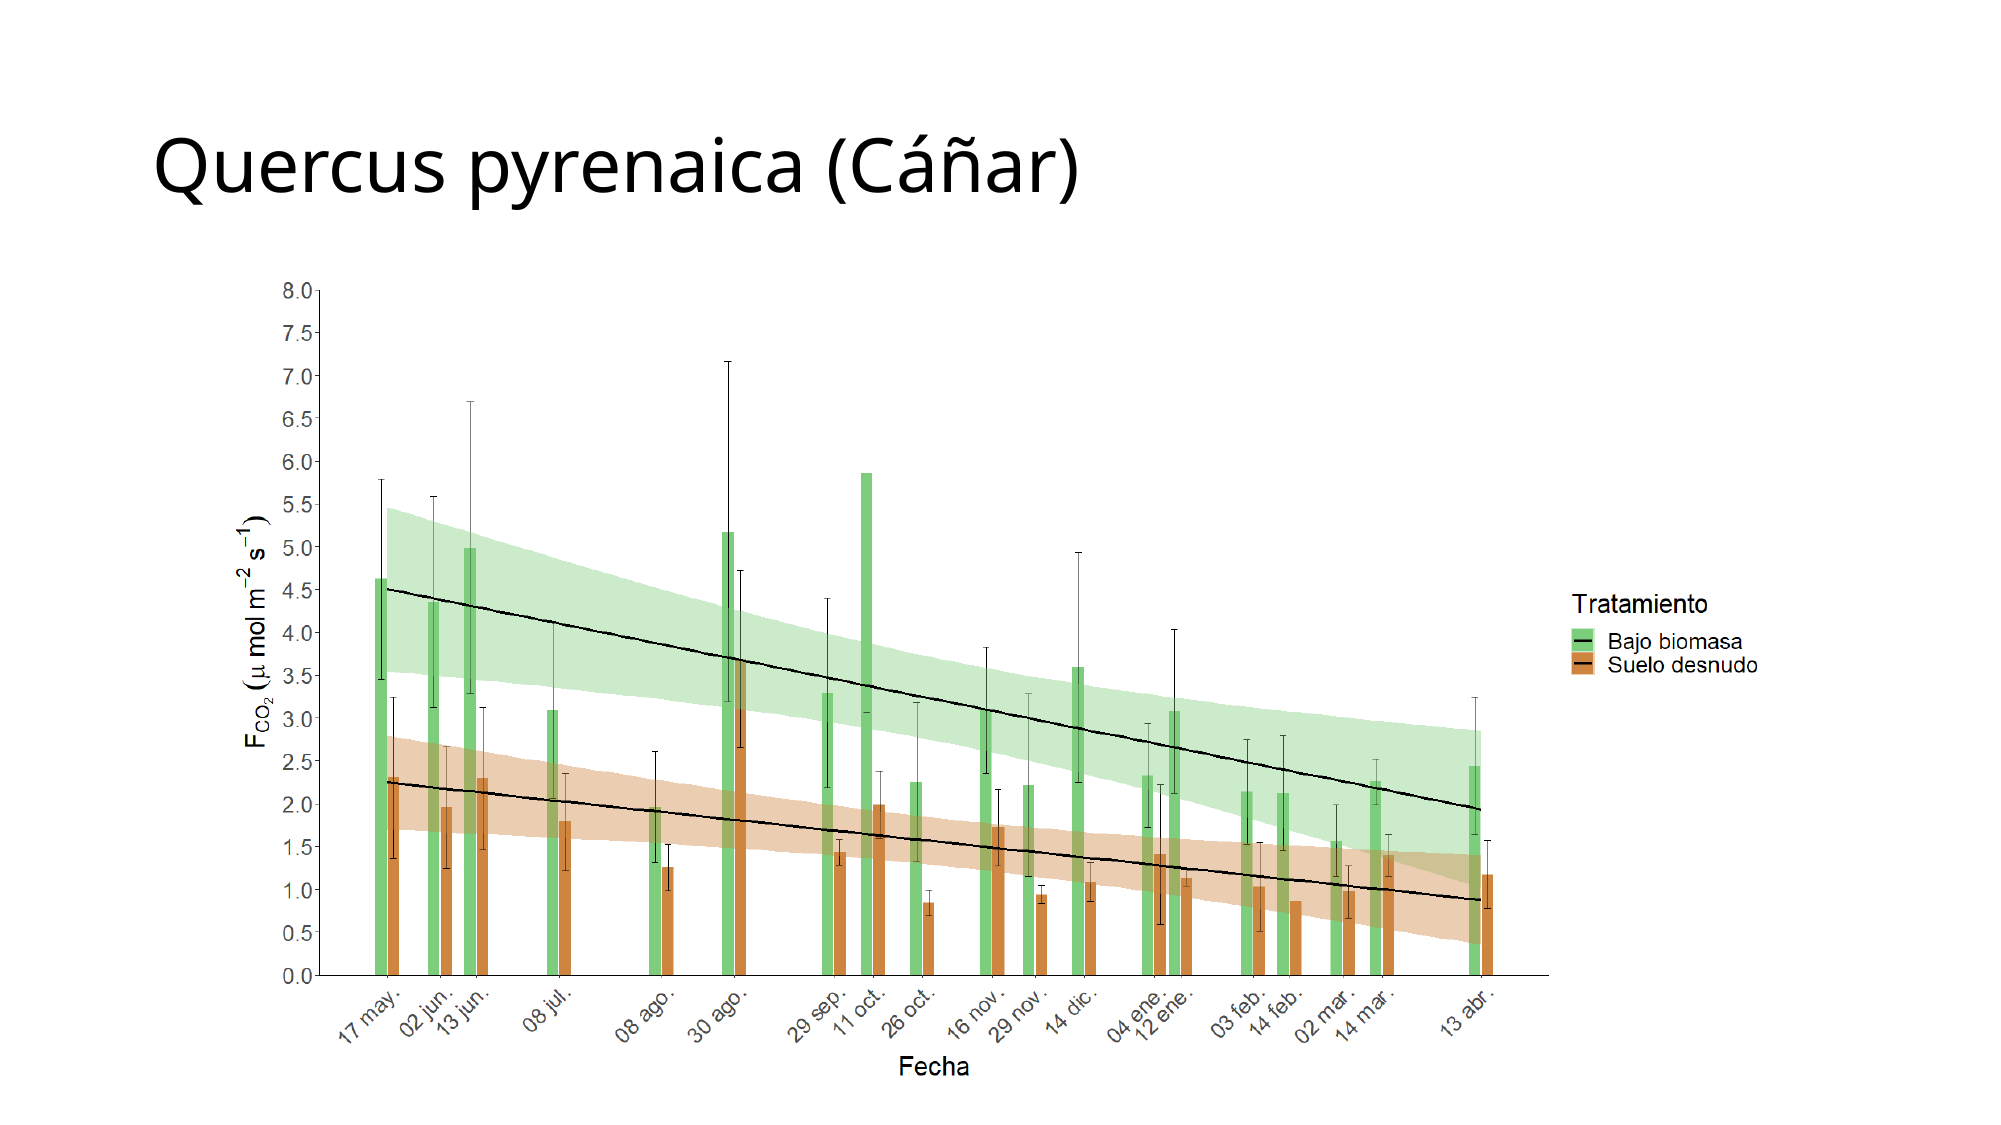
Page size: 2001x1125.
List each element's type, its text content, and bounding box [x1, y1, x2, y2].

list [227, 282, 1773, 1088]
title Quercus pyrenaica (Cáñar) [137, 59, 1863, 278]
